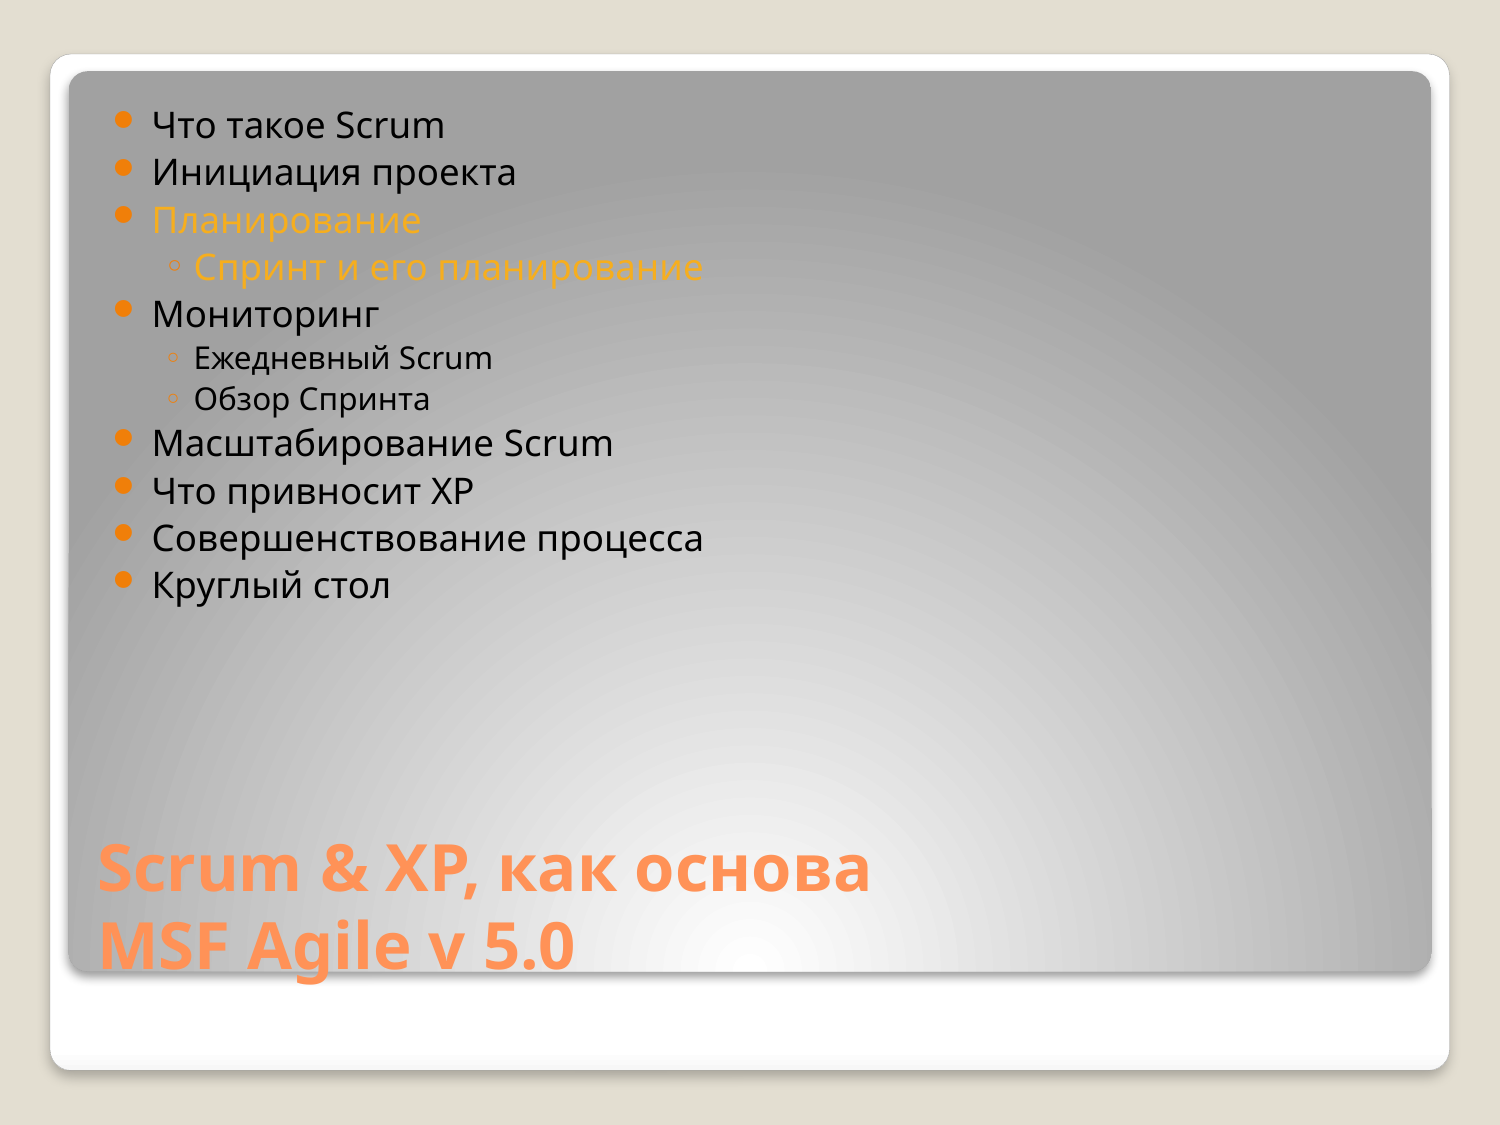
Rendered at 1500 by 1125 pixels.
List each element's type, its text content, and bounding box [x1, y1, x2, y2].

list Что такое Scrum Инициация проекта Планирование Спринт и его планирование Мониторинг Ежедневный Scrum Обзор Спринта Масштабирование Scrum Что привносит XP Совершенствование процесса Круглый стол [82, 86, 1425, 616]
title Scrum & XP, как основа MSF Agile v 5.0 [82, 817, 1425, 990]
